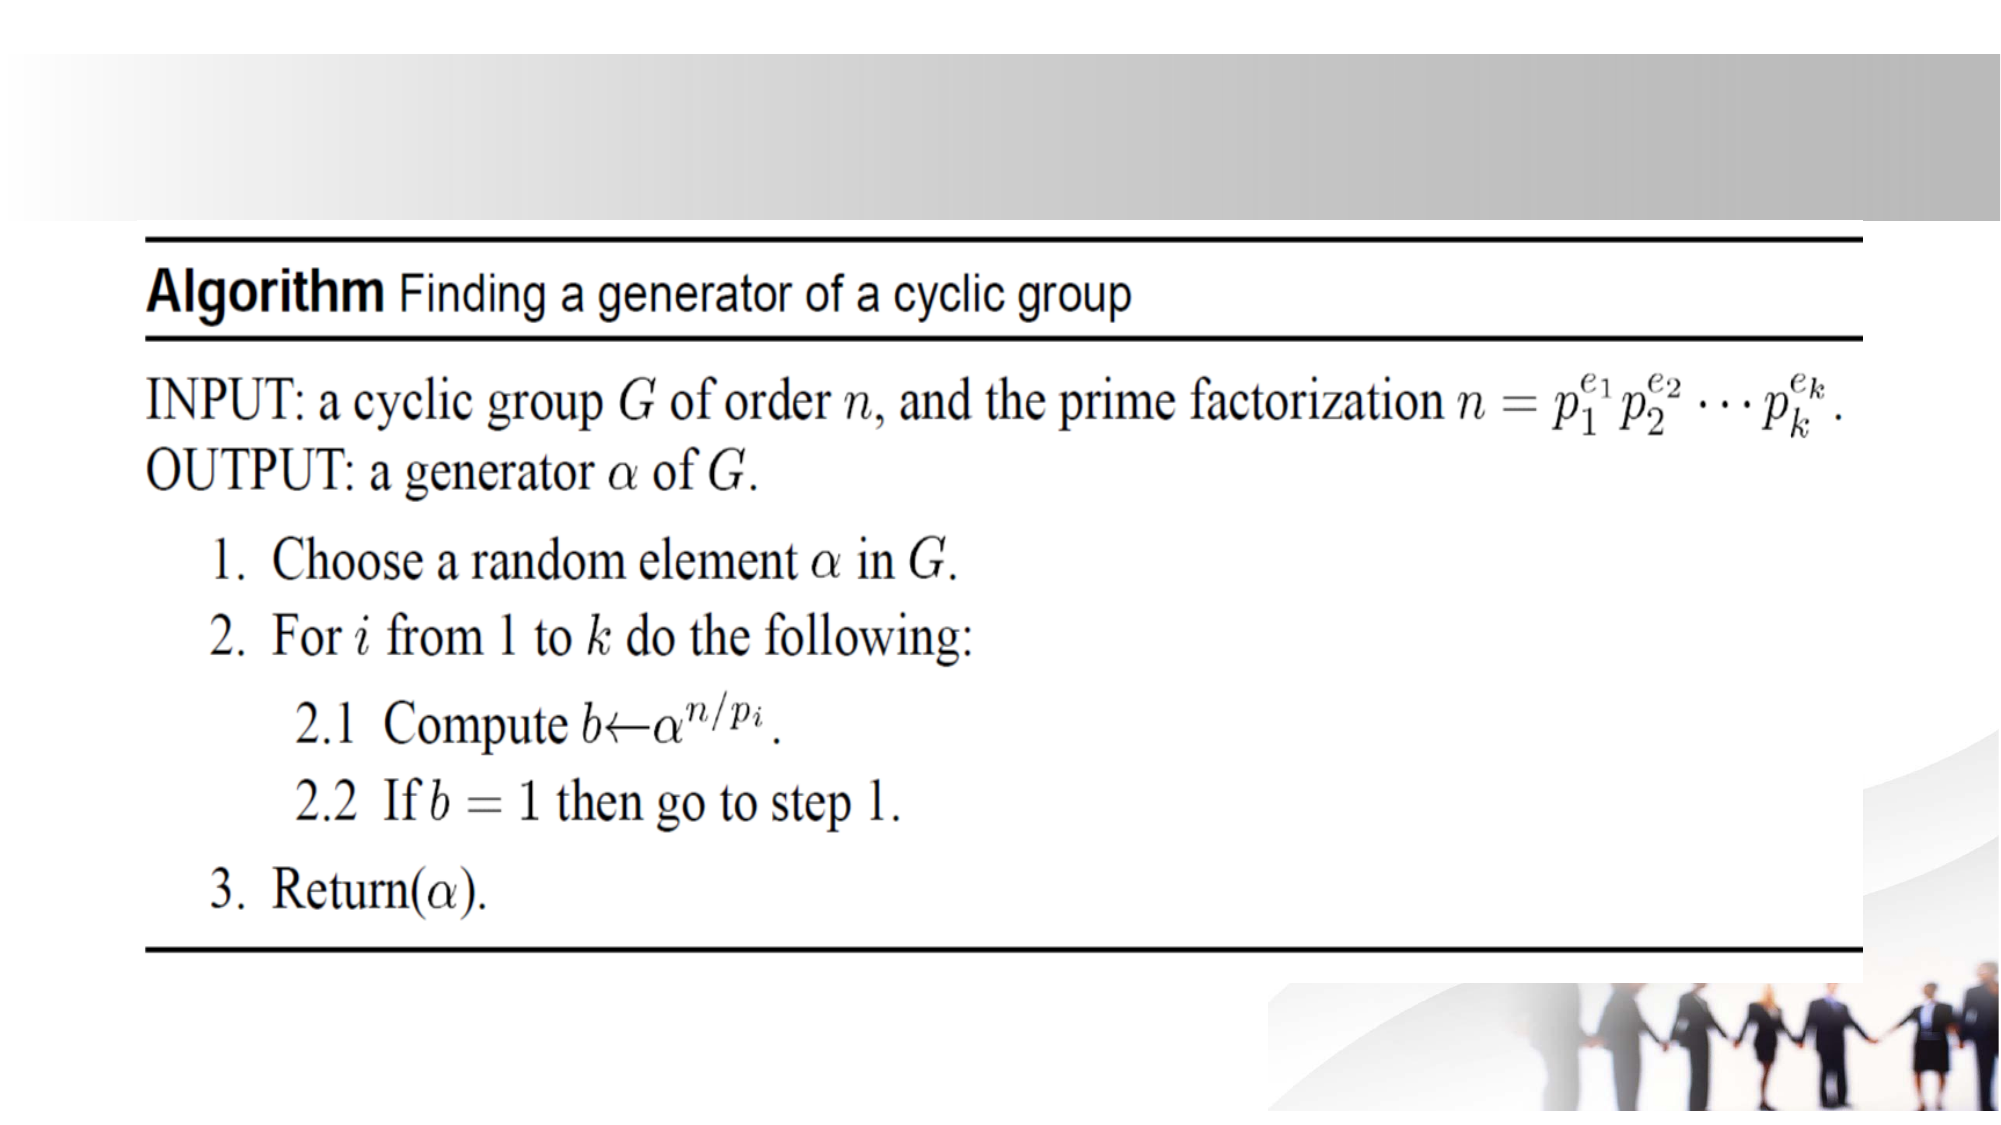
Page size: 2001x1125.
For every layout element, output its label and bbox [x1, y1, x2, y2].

picture [1268, 728, 1999, 1111]
list [137, 219, 1863, 983]
